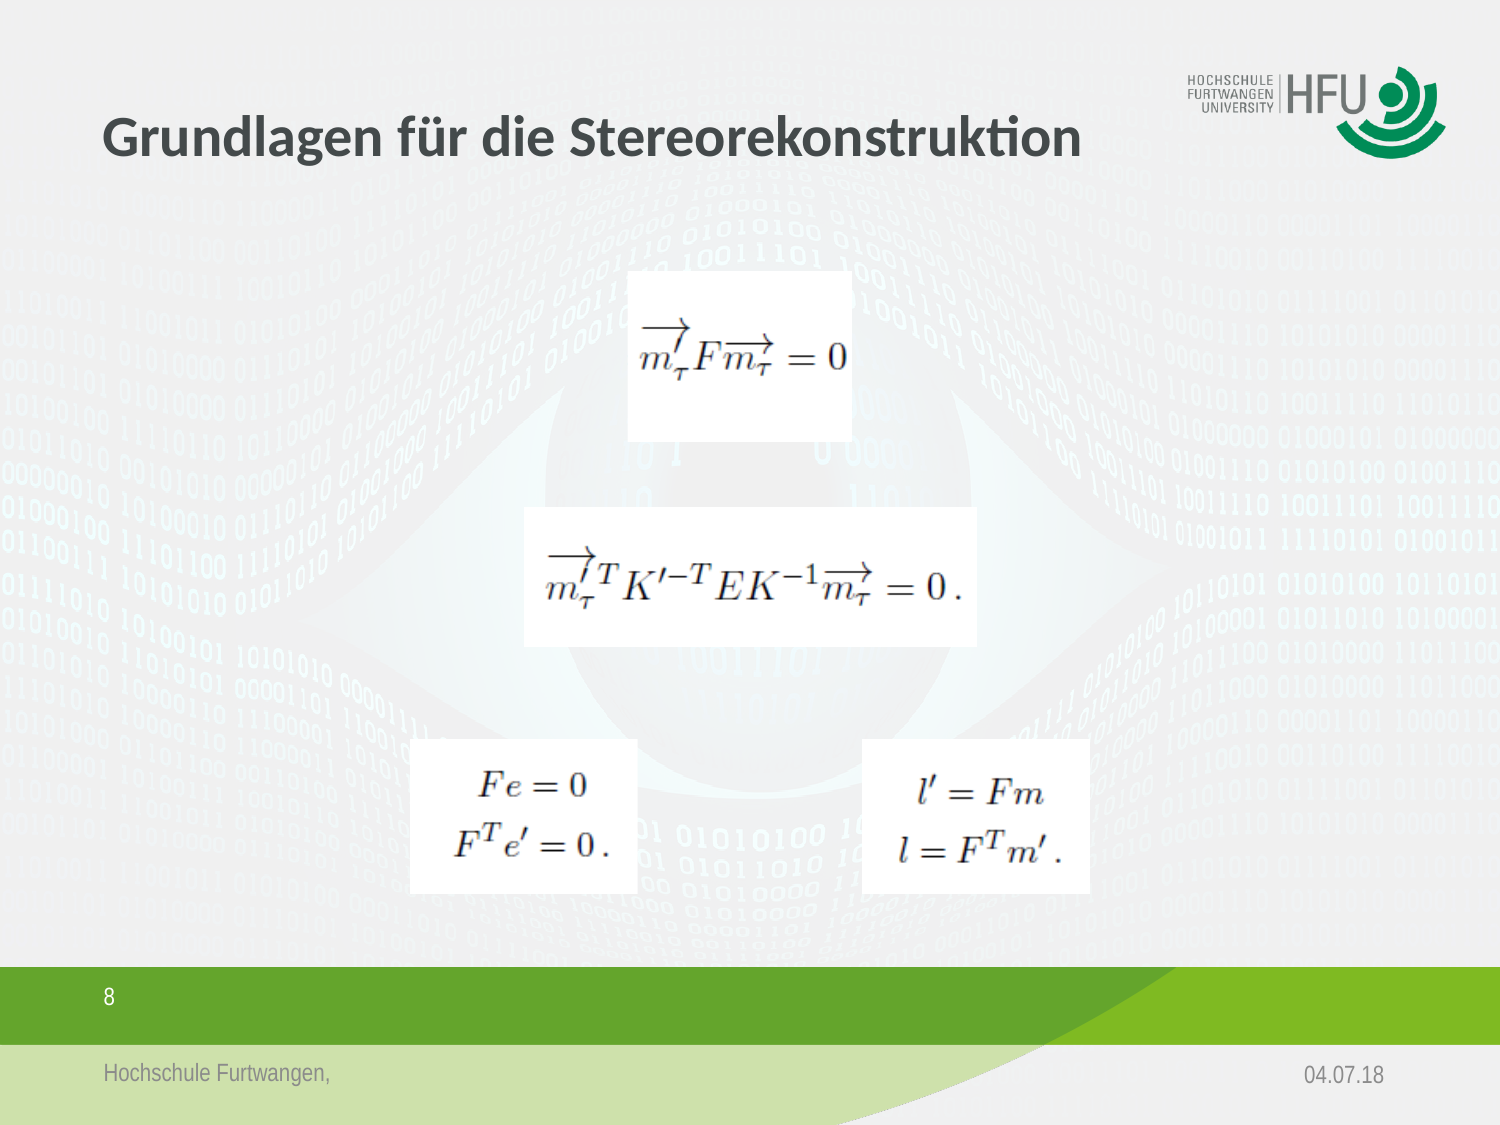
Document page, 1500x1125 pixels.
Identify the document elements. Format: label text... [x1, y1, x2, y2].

picture [861, 739, 1090, 894]
picture [524, 507, 977, 648]
slide_number 8 [88, 967, 160, 1028]
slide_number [1257, 1046, 1400, 1107]
picture [627, 271, 853, 442]
footer Hochschule Furtwangen, [88, 1044, 420, 1105]
text_box Grundlagen für die Stereorekonstruktion [102, 89, 1378, 178]
picture [409, 739, 638, 894]
picture [1166, 53, 1454, 164]
picture [0, 967, 1500, 1125]
